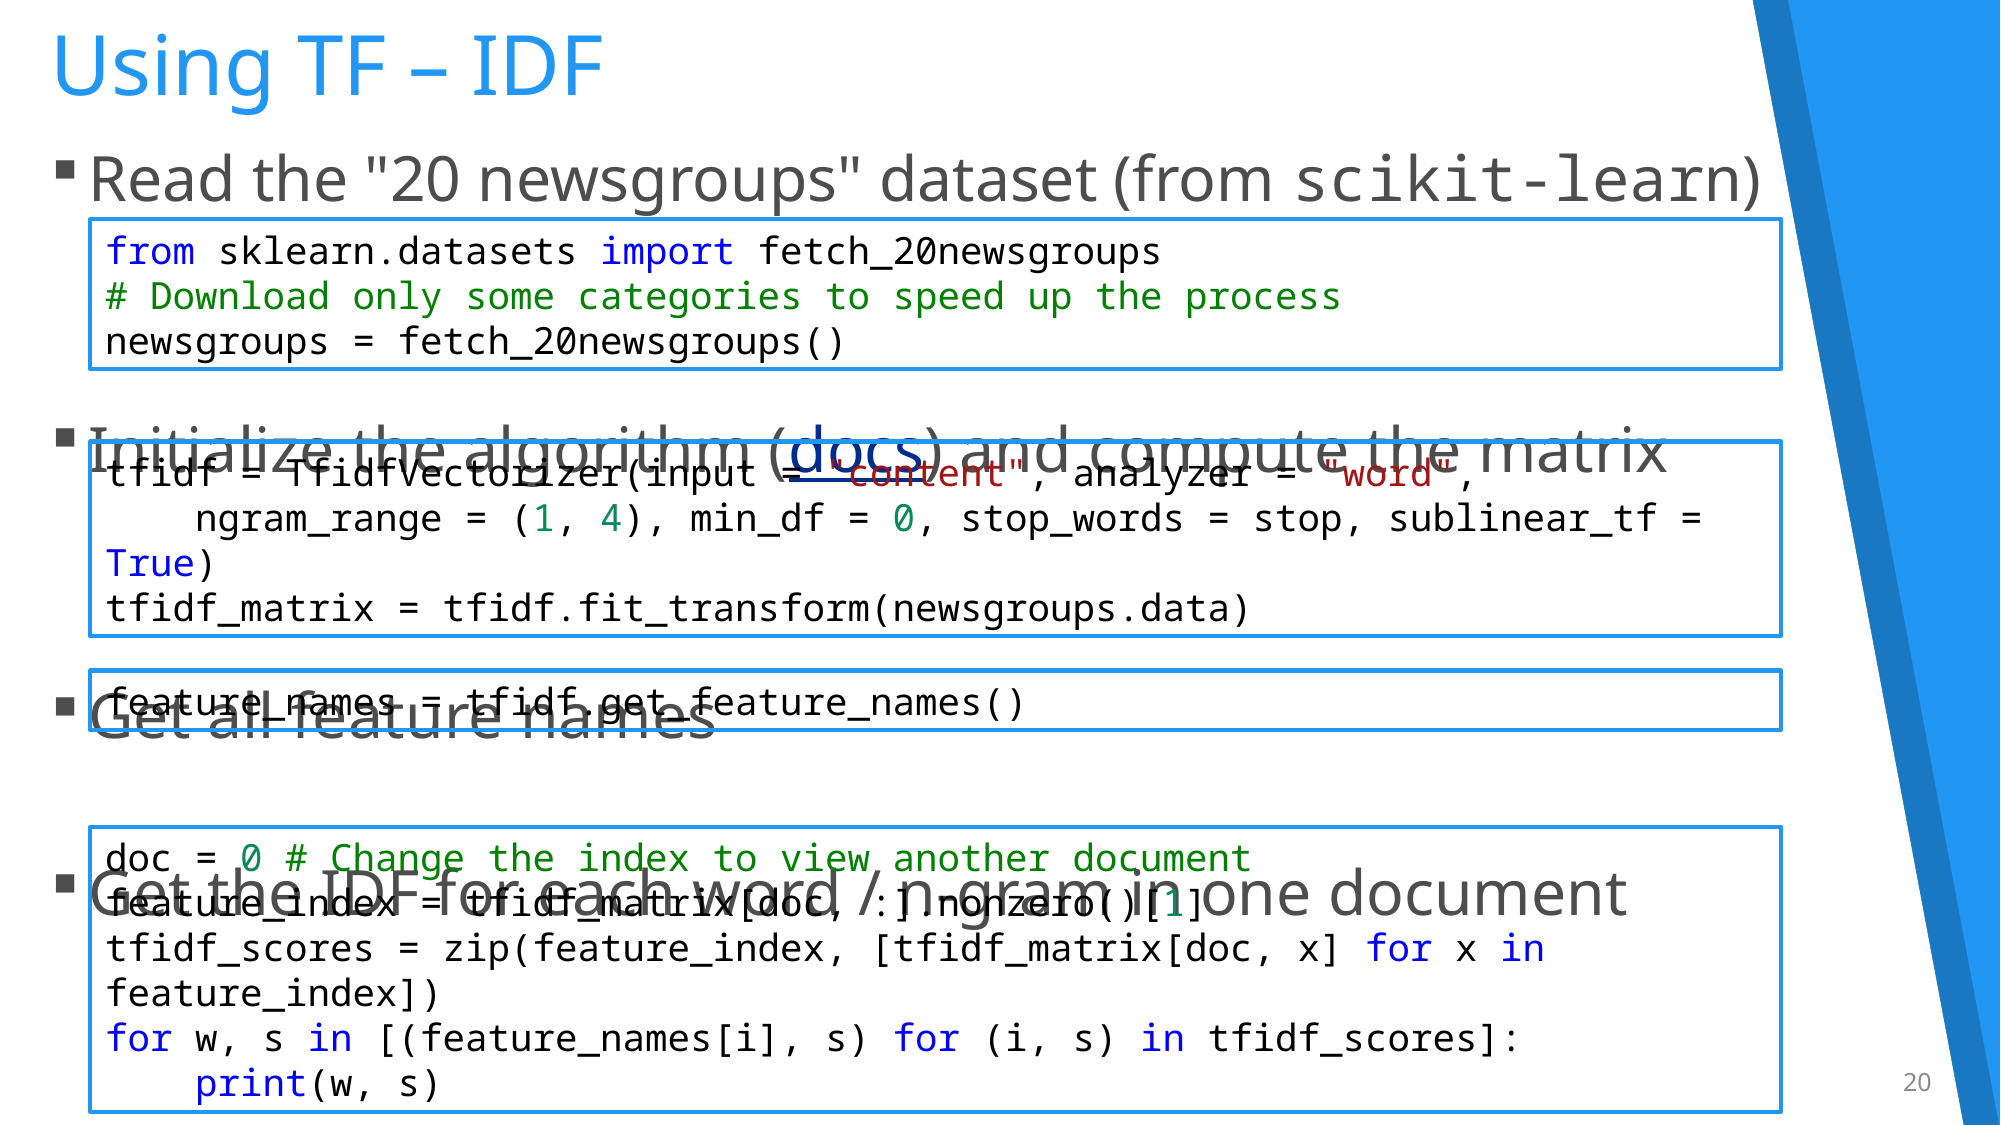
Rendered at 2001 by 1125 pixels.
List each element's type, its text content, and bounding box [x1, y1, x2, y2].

slide_number 20 [1877, 1053, 1947, 1114]
text_box from sklearn.datasets import fetch_20newsgroups # Download only some categories to speed up the process newsgroups = fetch_20newsgroups() [90, 219, 1781, 369]
text_box doc = 0 # Change the index to view another document feature_index = tfidf_matrix[doc, :].nonzero()[1] tfidf_scores = zip(feature_index, [tfidf_matrix[doc, x] for x in feature_index]) for w, s in [(feature_names[i], s) for (i, s) in tfidf_scores]: print(w, s) [90, 827, 1781, 1112]
list Read the "20 newsgroups" dataset (from scikit-learn) Initialize the algorithm (docs) and compute the matrix Get all feature names Get the IDF for each word / n-gram in one document [35, 139, 1959, 1103]
text_box feature_names = tfidf.get_feature_names() [90, 670, 1781, 731]
title Using TF – IDF [35, 0, 1959, 137]
text_box tfidf = TfidfVectorizer(input = "content", analyzer = "word", ngram_range = (1, 4), min_df = 0, stop_words = stop, sublinear_tf = True) tfidf_matrix = tfidf.fit_transform(newsgroups.data) [90, 441, 1781, 637]
